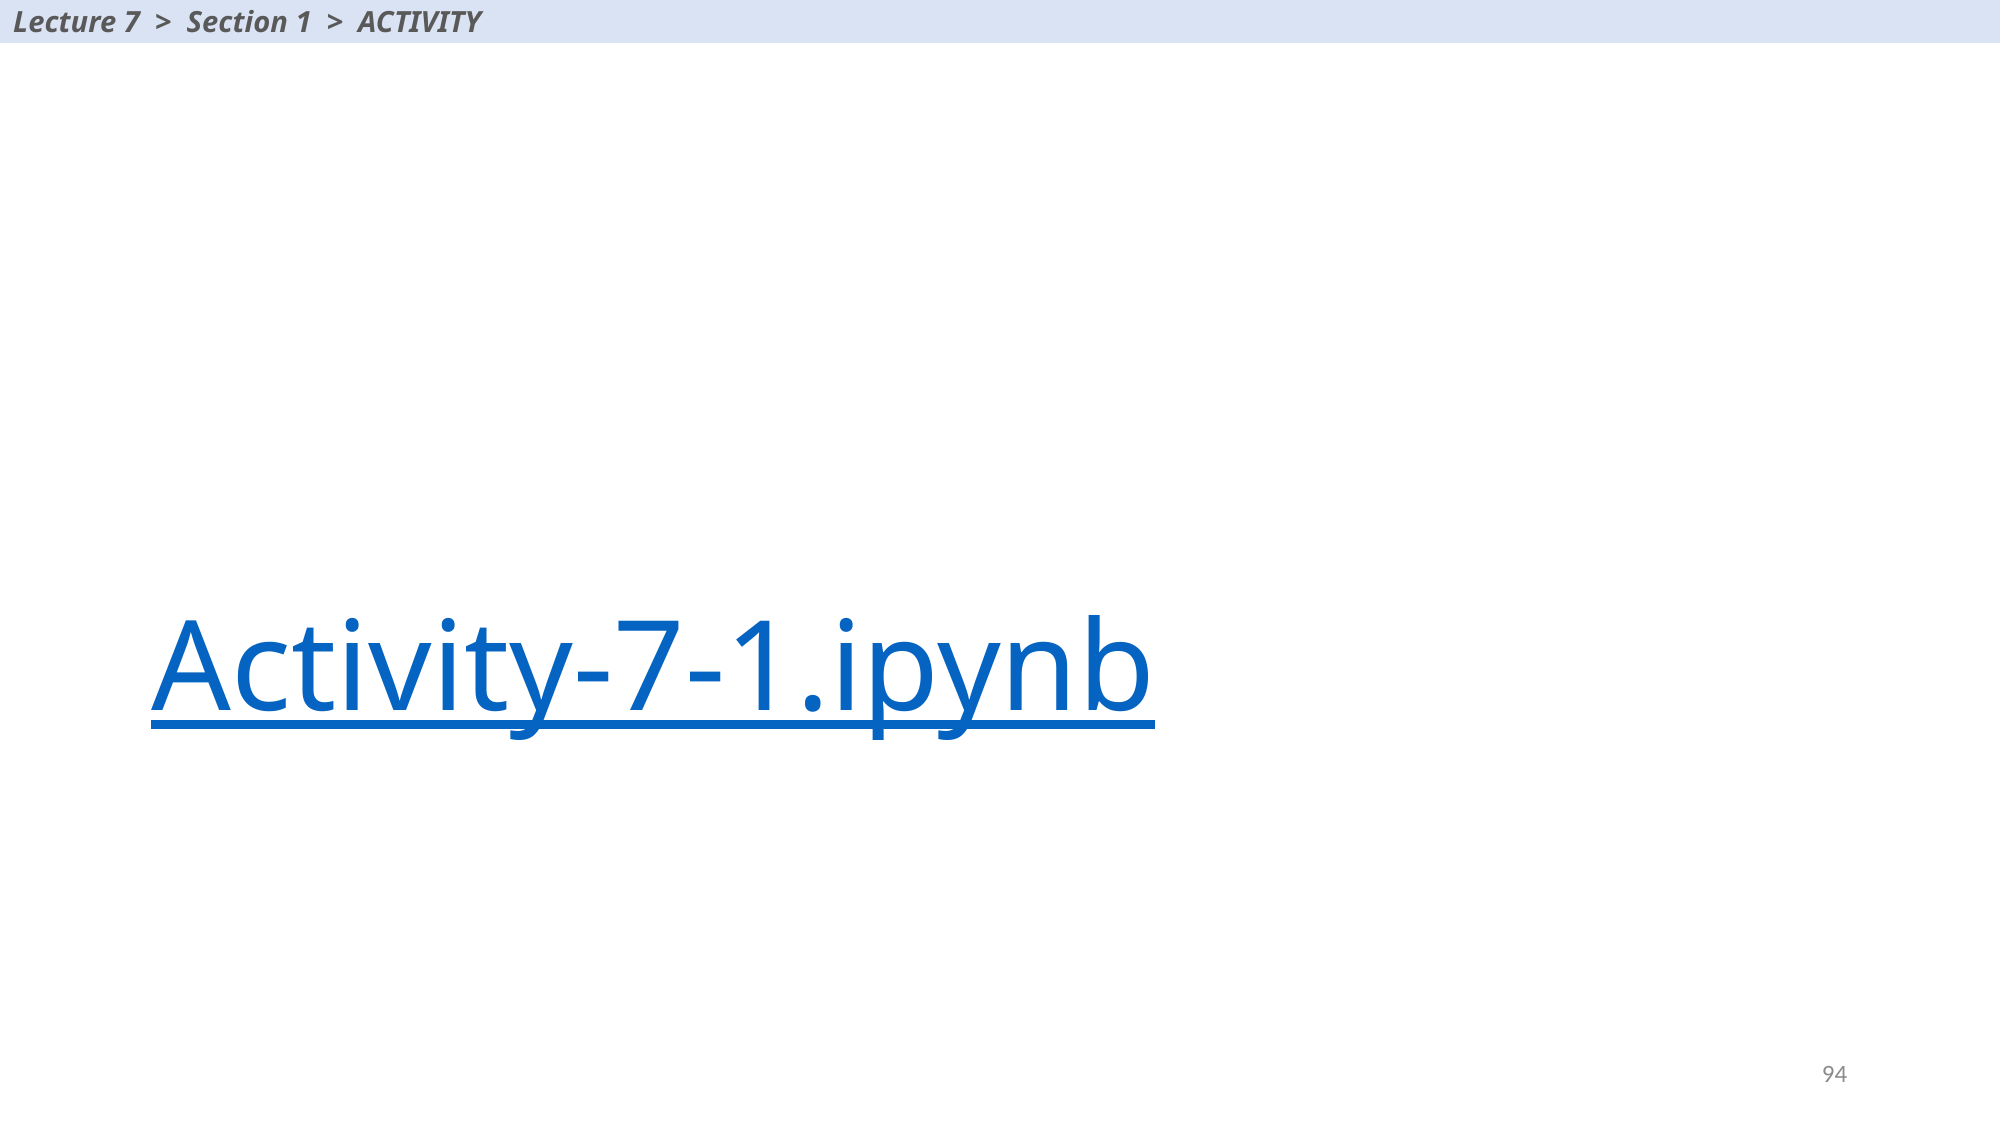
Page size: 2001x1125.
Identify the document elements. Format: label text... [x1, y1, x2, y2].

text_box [0, 0, 2000, 47]
title Activity-7-1.ipynb [136, 280, 1862, 749]
slide_number 94 [1412, 1042, 1863, 1103]
